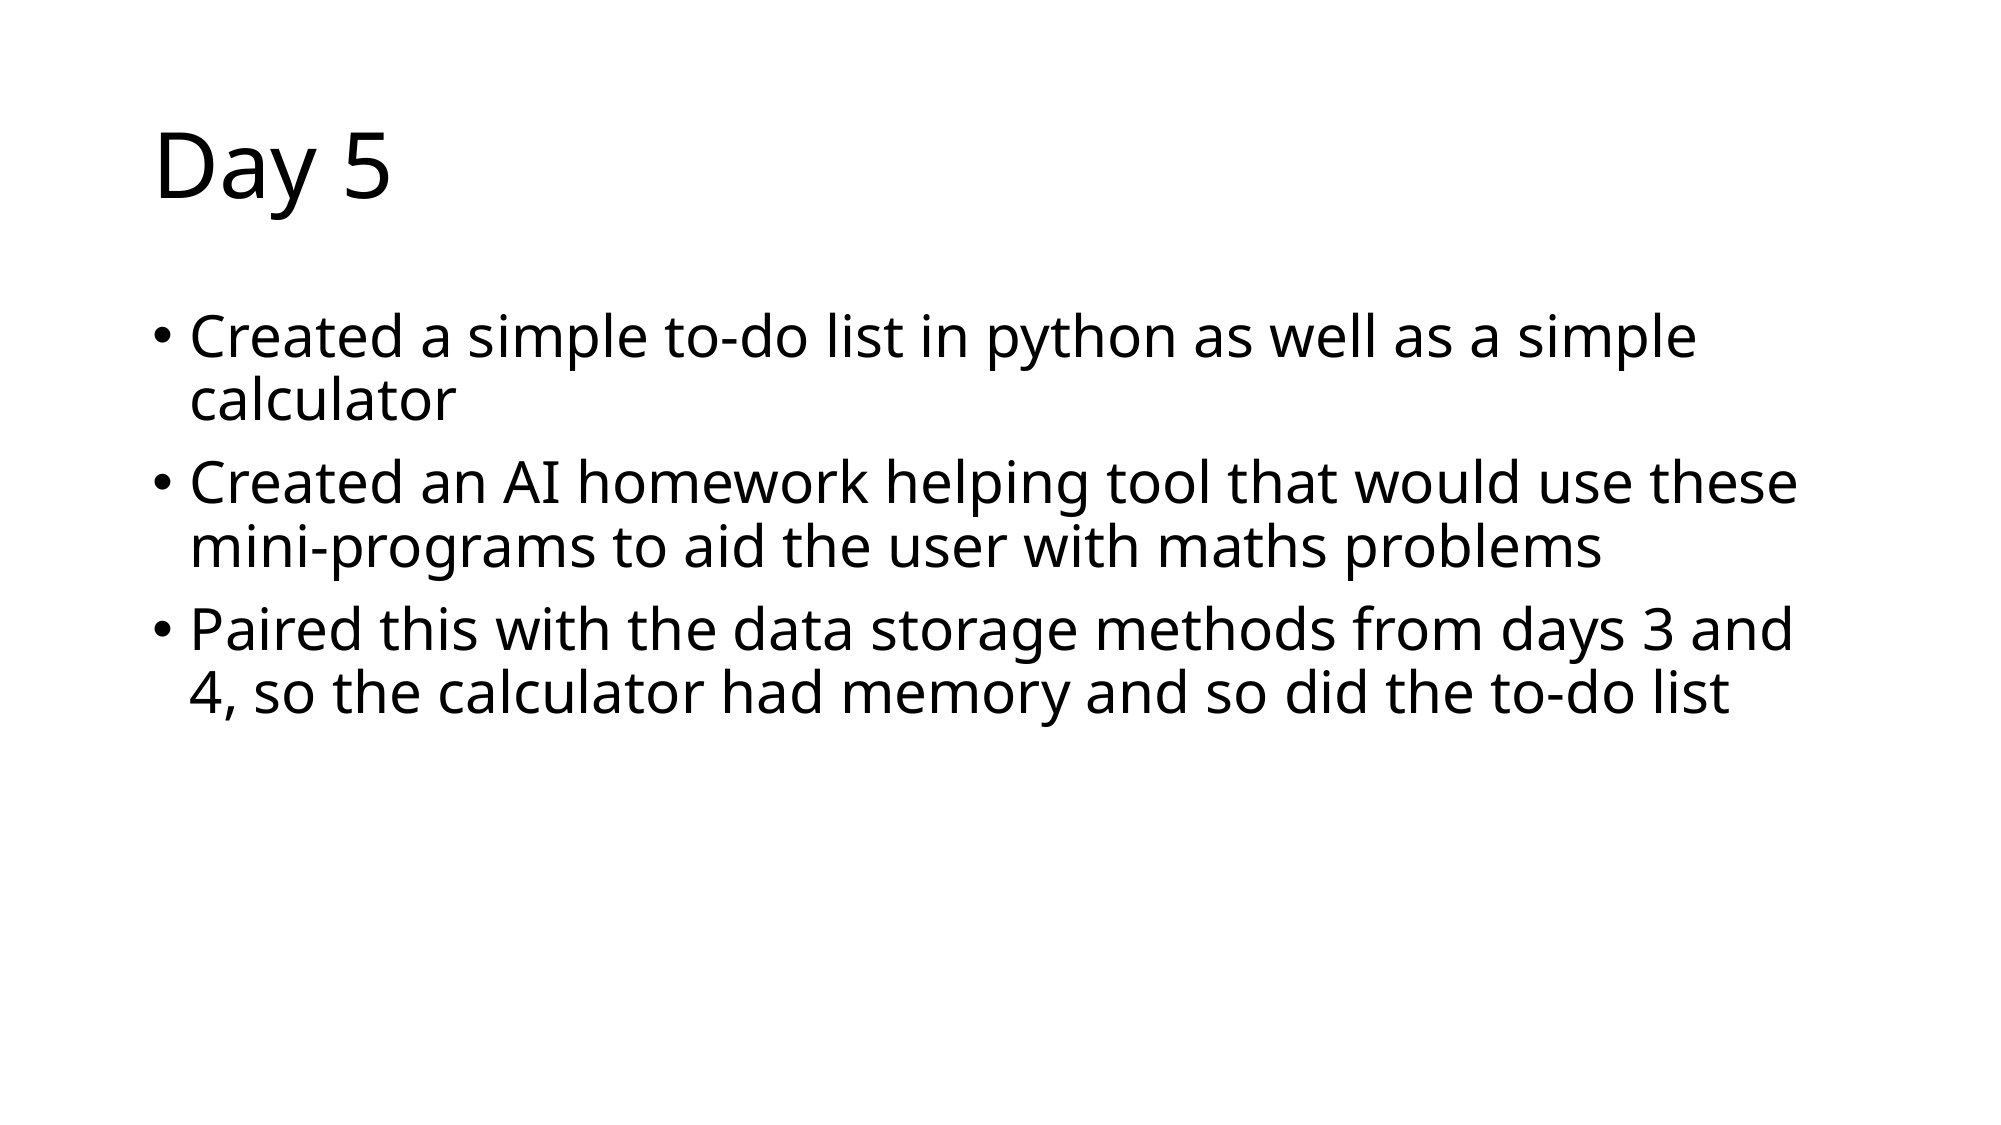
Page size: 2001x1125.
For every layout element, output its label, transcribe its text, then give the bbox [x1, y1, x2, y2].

title Day 5 [137, 59, 1863, 278]
list Created a simple to-do list in python as well as a simple calculator Created an AI homework helping tool that would use these mini-programs to aid the user with maths problems Paired this with the data storage methods from days 3 and 4, so the calculator had memory and so did the to-do list [137, 299, 1863, 1014]
